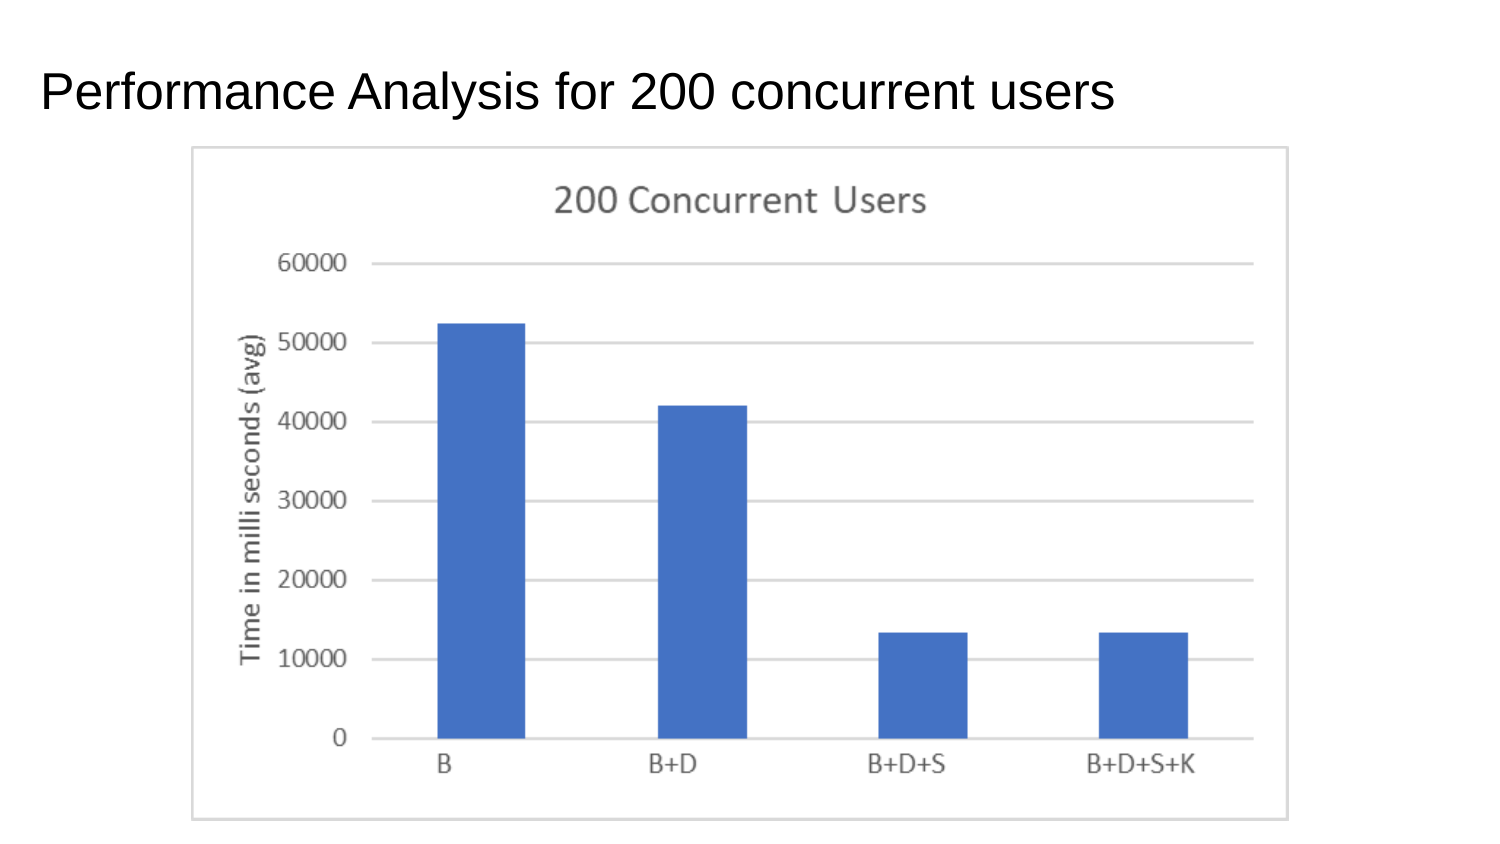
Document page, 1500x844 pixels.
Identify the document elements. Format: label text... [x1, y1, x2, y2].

title Performance Analysis for 200 concurrent users [25, 42, 1423, 135]
picture [191, 146, 1289, 822]
